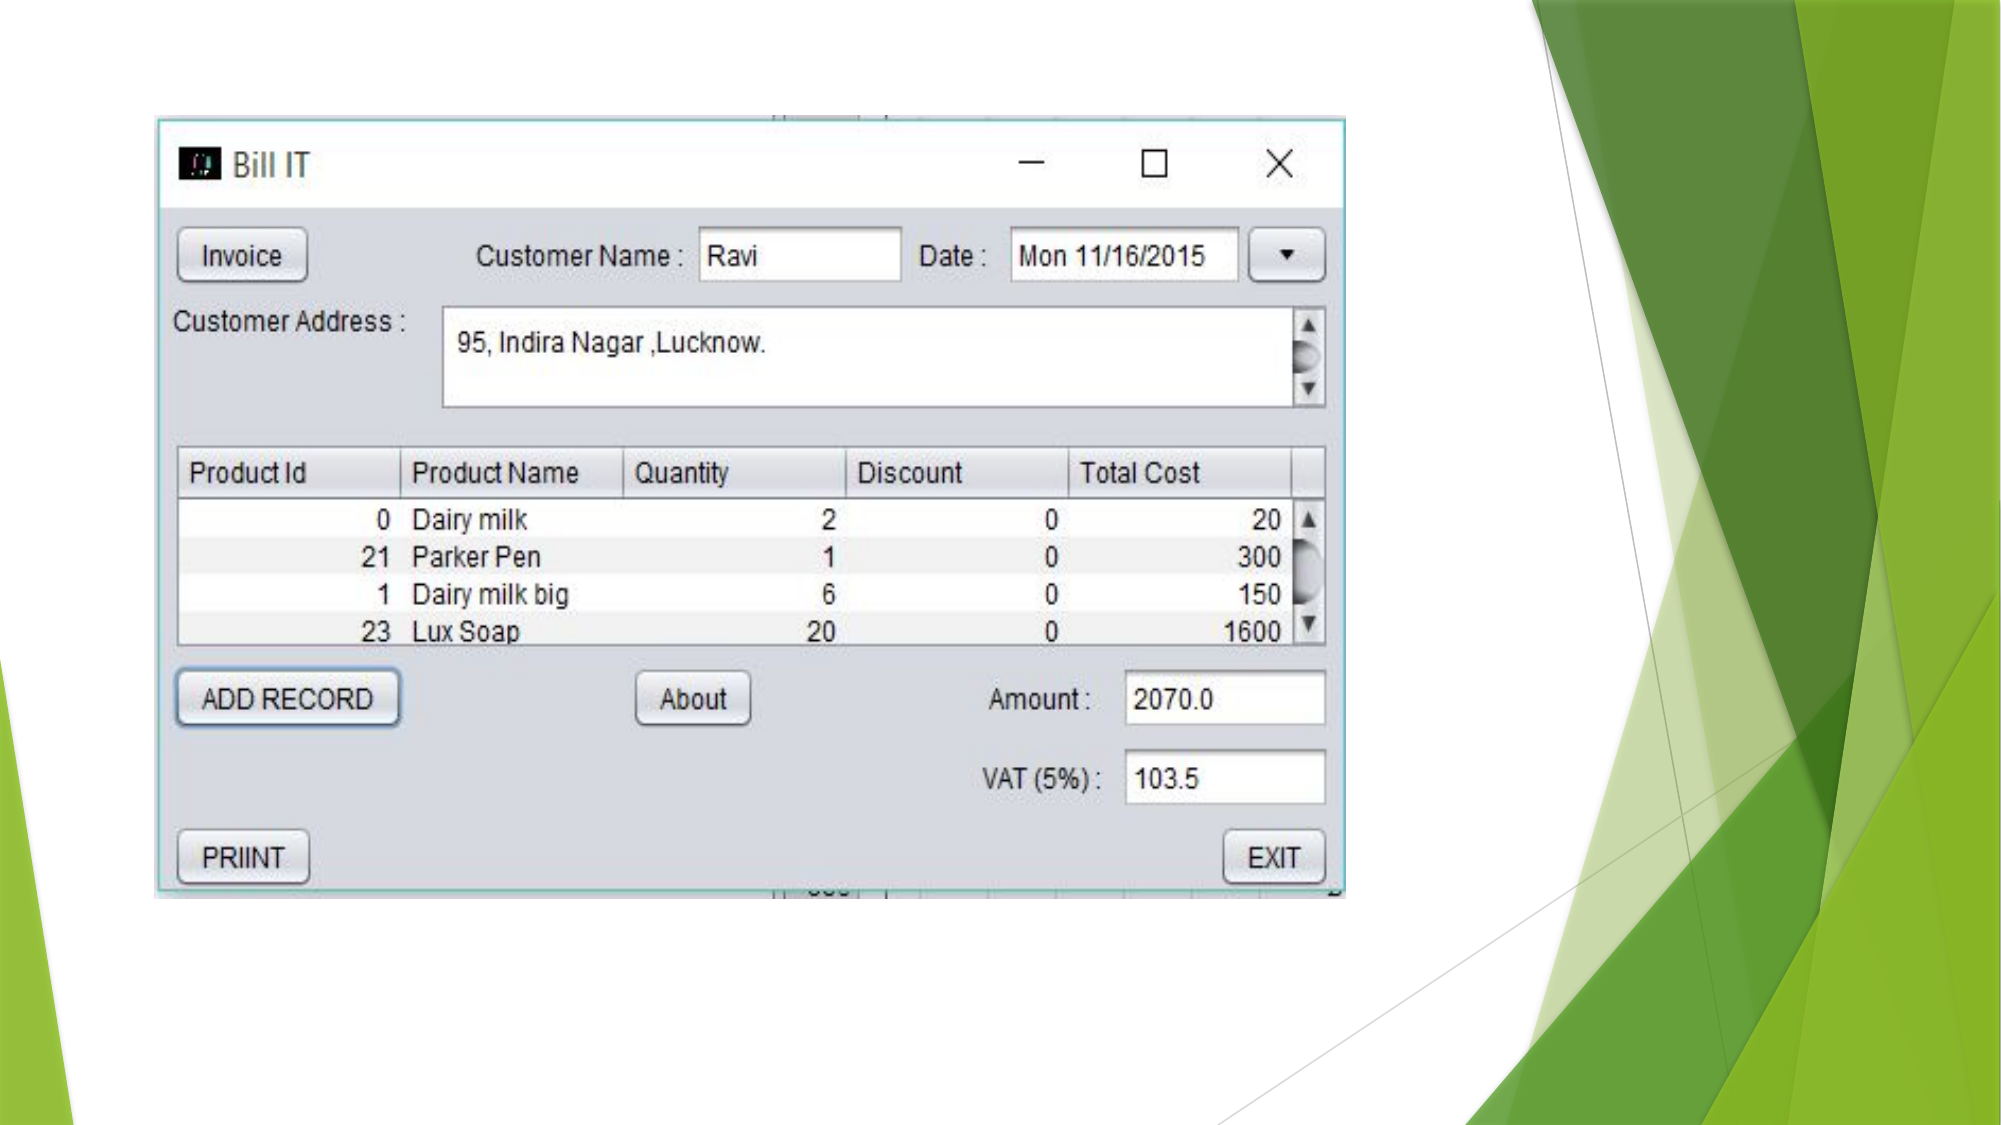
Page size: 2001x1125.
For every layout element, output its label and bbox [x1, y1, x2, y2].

list [153, 115, 1347, 900]
